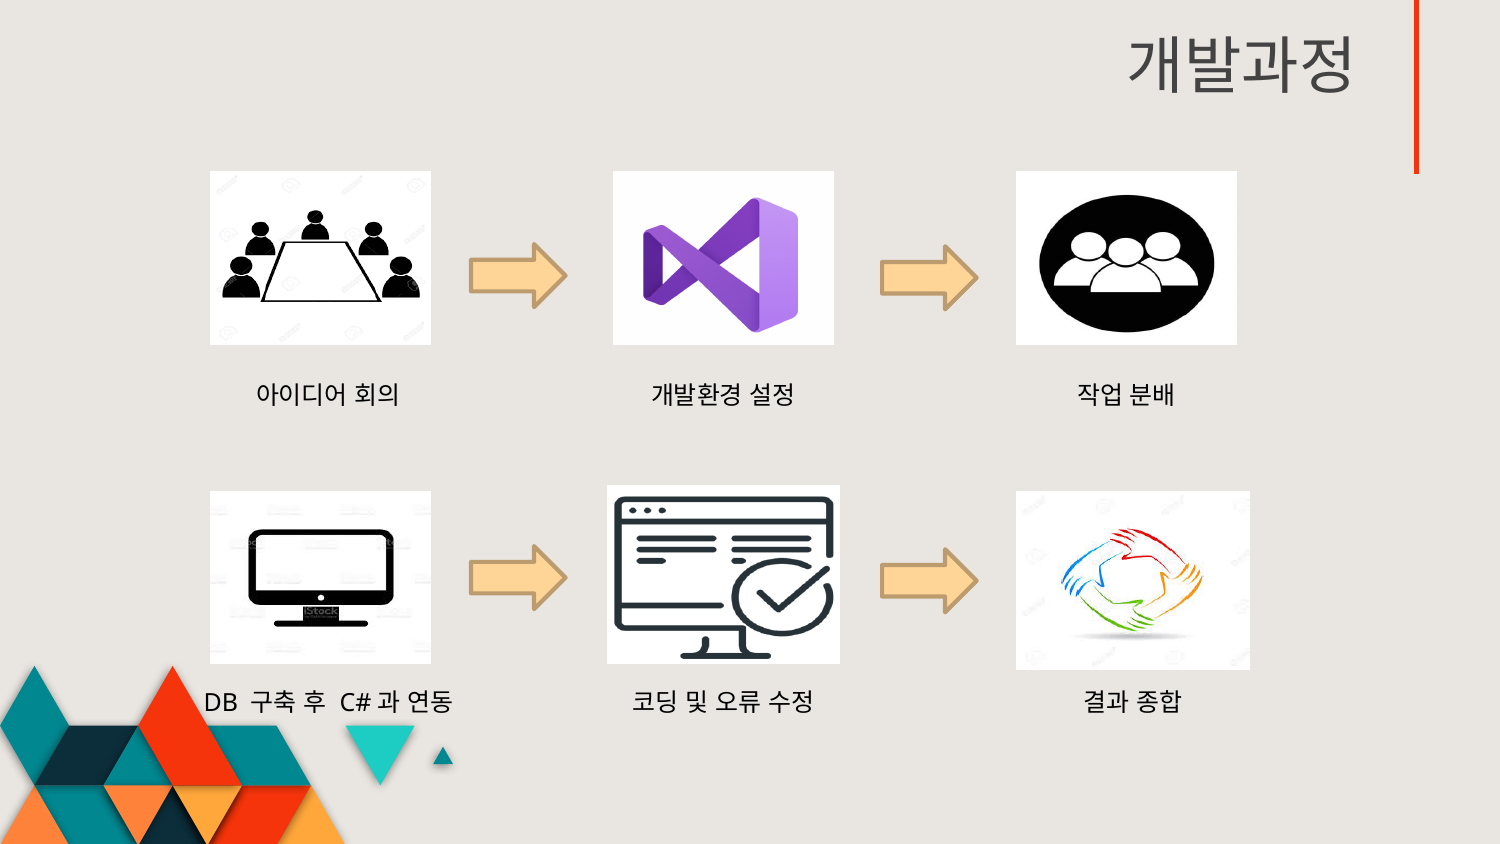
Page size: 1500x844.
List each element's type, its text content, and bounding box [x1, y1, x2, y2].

picture [210, 171, 431, 345]
title 개발과정 [43, 20, 1372, 116]
picture [613, 171, 834, 345]
text_box [880, 244, 979, 312]
picture [1016, 171, 1237, 345]
text_box DB 구축 후 C#과 연동 [178, 679, 480, 725]
picture [1016, 491, 1250, 671]
picture [210, 491, 431, 665]
text_box 결과 종합 [1026, 679, 1240, 725]
text_box 개발환경 설정 [605, 372, 842, 417]
text_box [880, 547, 979, 615]
text_box 작업 분배 [1020, 372, 1233, 417]
text_box [468, 242, 568, 310]
text_box 코딩 및 오류 수정 [591, 679, 856, 725]
text_box 아이디어 회의 [210, 372, 447, 417]
text_box [468, 544, 568, 612]
picture [606, 484, 841, 664]
